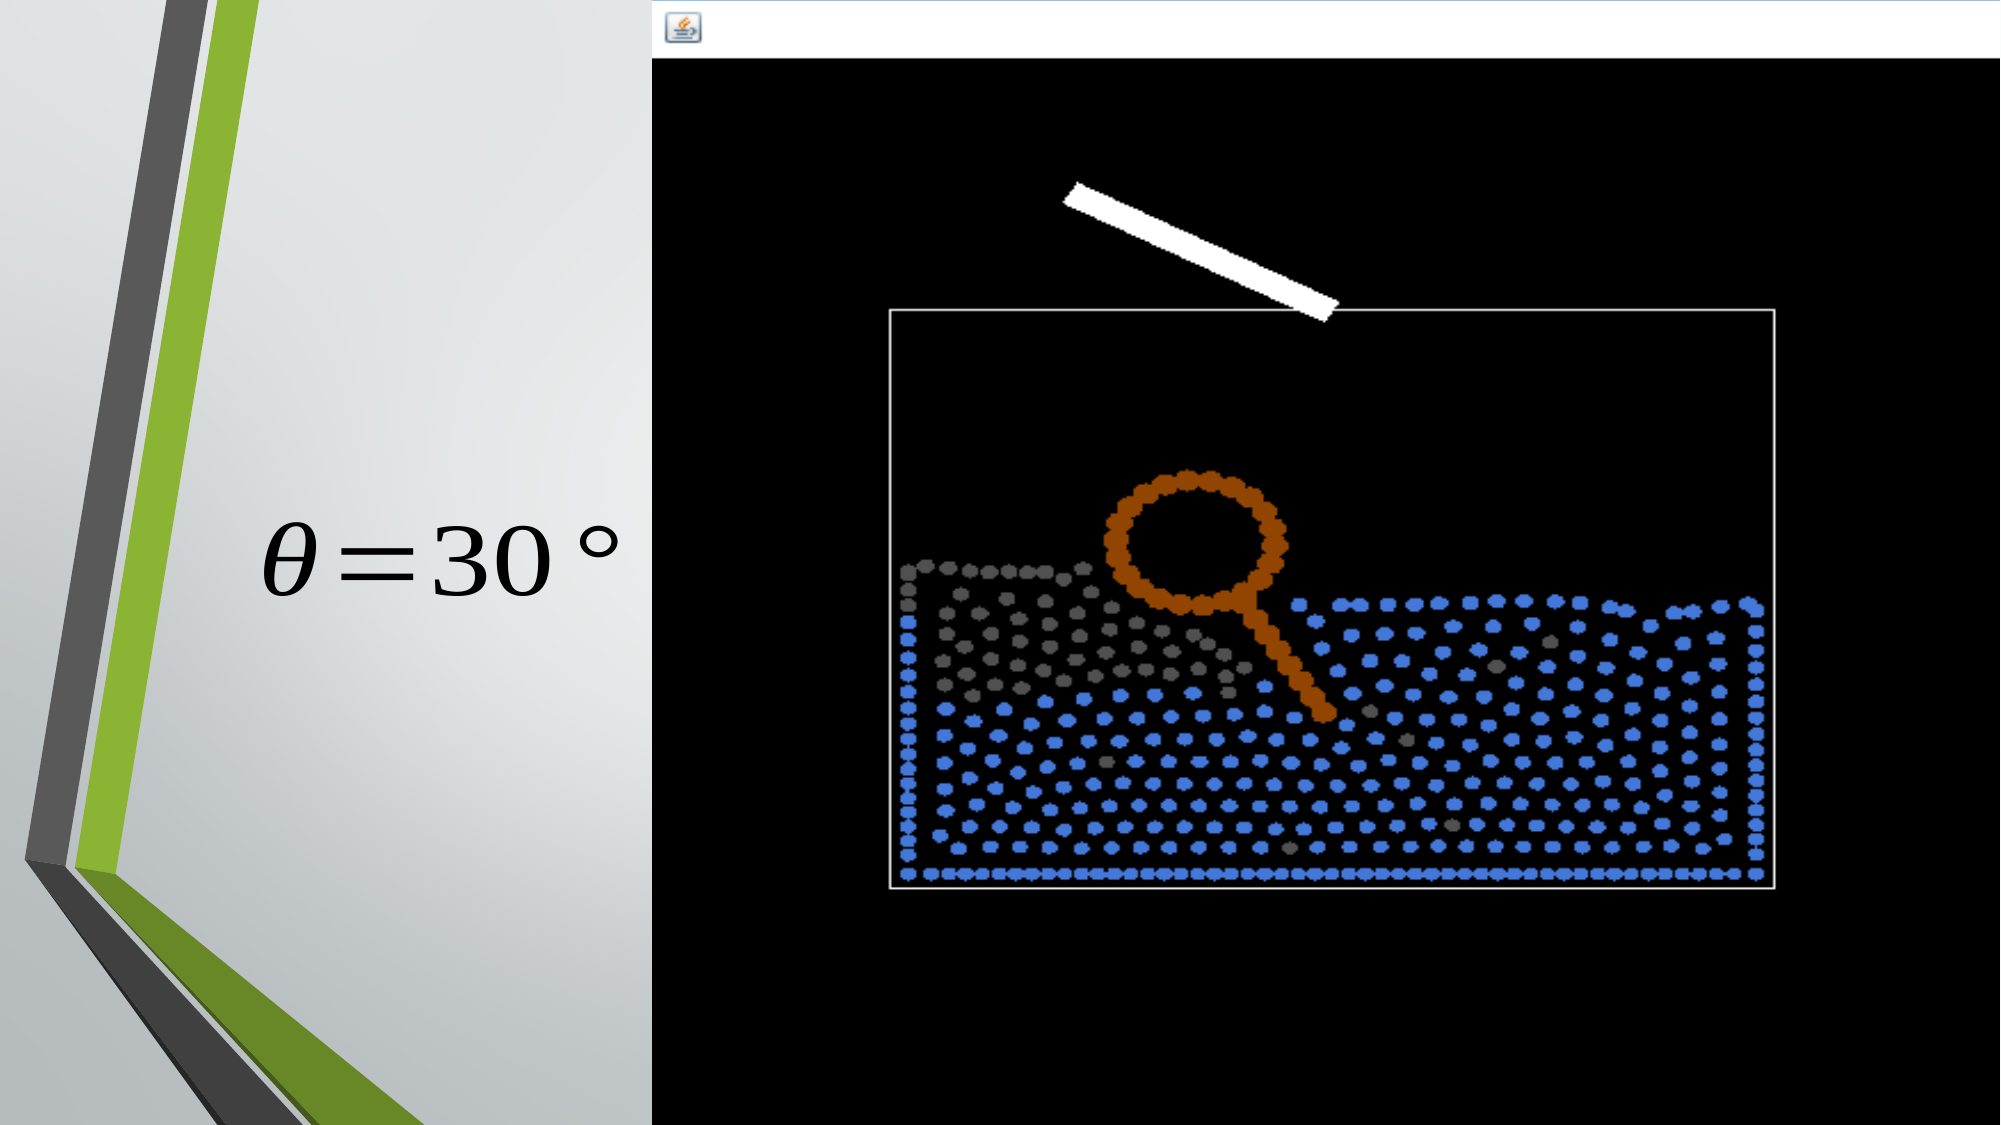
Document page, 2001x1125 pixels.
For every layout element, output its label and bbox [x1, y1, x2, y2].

picture [652, 0, 2000, 1125]
